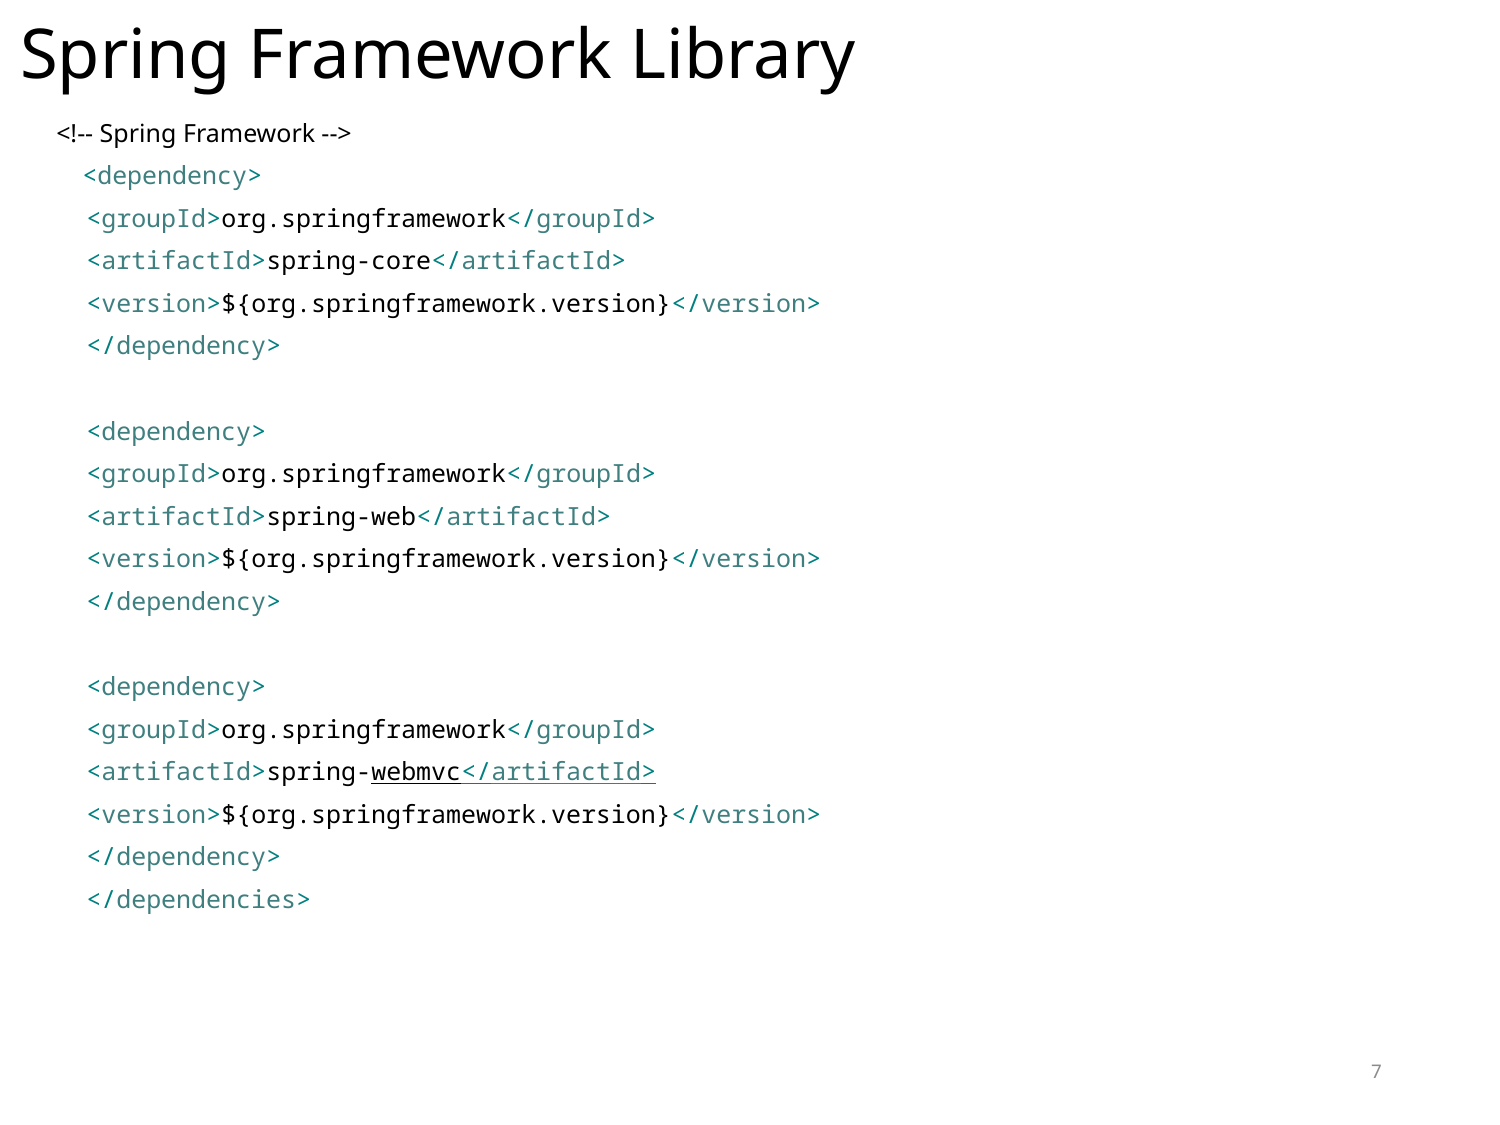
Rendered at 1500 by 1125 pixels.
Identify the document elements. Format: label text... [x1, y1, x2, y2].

list <!-- Spring Framework --> <dependency> <groupId>org.springframework</groupId> <artifactId>spring-core</artifactId> <version>${org.springframework.version}</version> </dependency> <dependency> <groupId>org.springframework</groupId> <artifactId>spring-web</artifactId> <version>${org.springframework.version}</version> </dependency> <dependency> <groupId>org.springframework</groupId> <artifactId>spring-webmvc</artifactId> <version>${org.springframework.version}</version> </dependency> </dependencies> [41, 113, 1336, 1101]
title Spring Framework Library [5, 0, 1299, 114]
slide_number 7 [1059, 1042, 1397, 1103]
